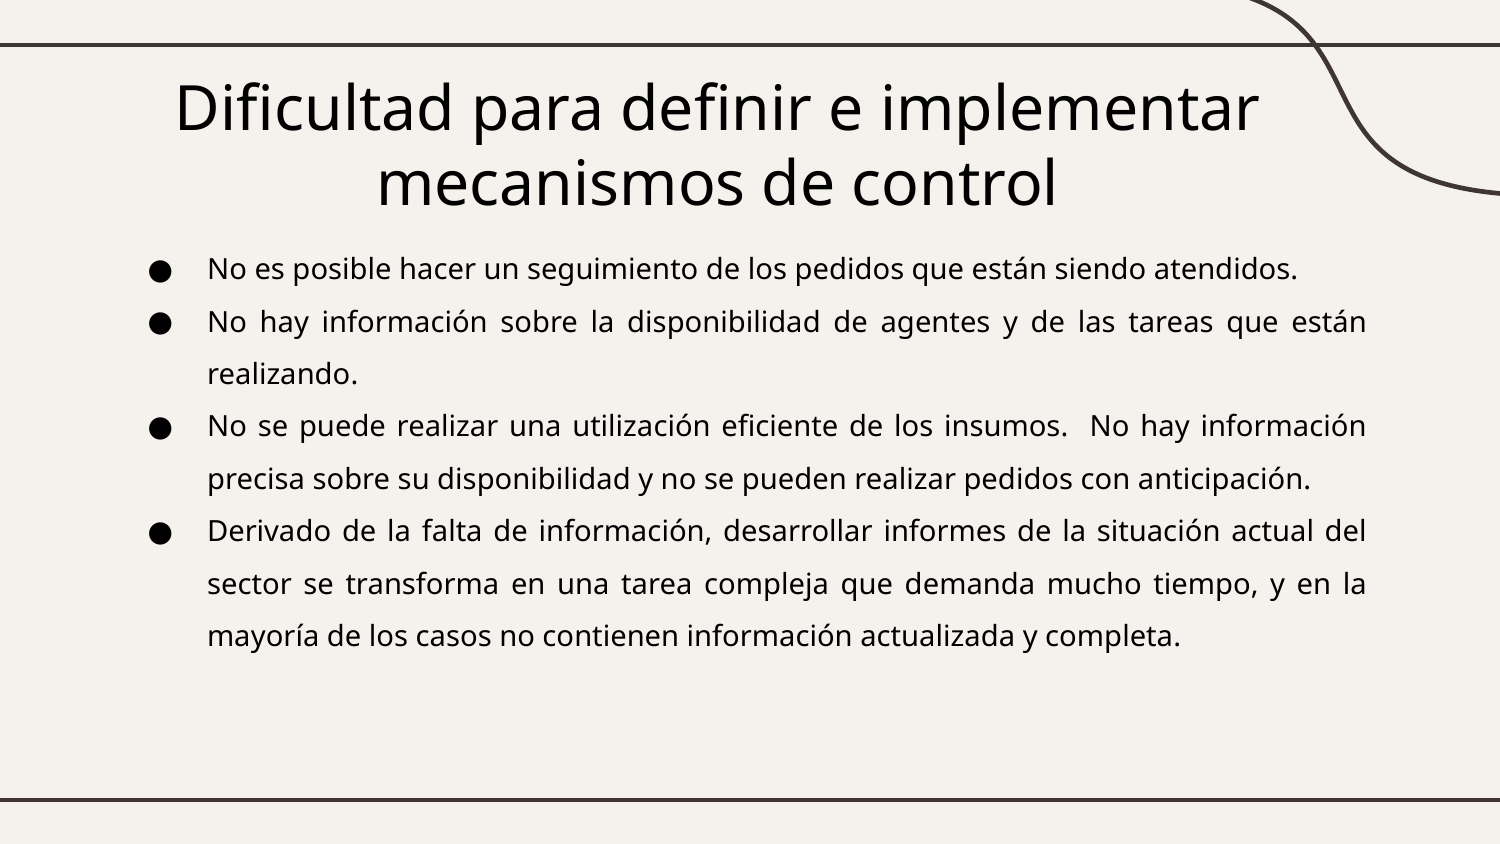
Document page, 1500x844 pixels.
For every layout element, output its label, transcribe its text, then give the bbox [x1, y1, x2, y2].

list No es posible hacer un seguimiento de los pedidos que están siendo atendidos. No hay información sobre la disponibilidad de agentes y de las tareas que están realizando. No se puede realizar una utilización eficiente de los insumos. No hay información precisa sobre su disponibilidad y no se pueden realizar pedidos con anticipación. Derivado de la falta de información, desarrollar informes de la situación actual del sector se transforma en una tarea compleja que demanda mucho tiempo, y en la mayoría de los casos no contienen información actualizada y completa. [116, 217, 1383, 759]
title Dificultad para definir e implementar mecanismos de control [116, 52, 1320, 147]
